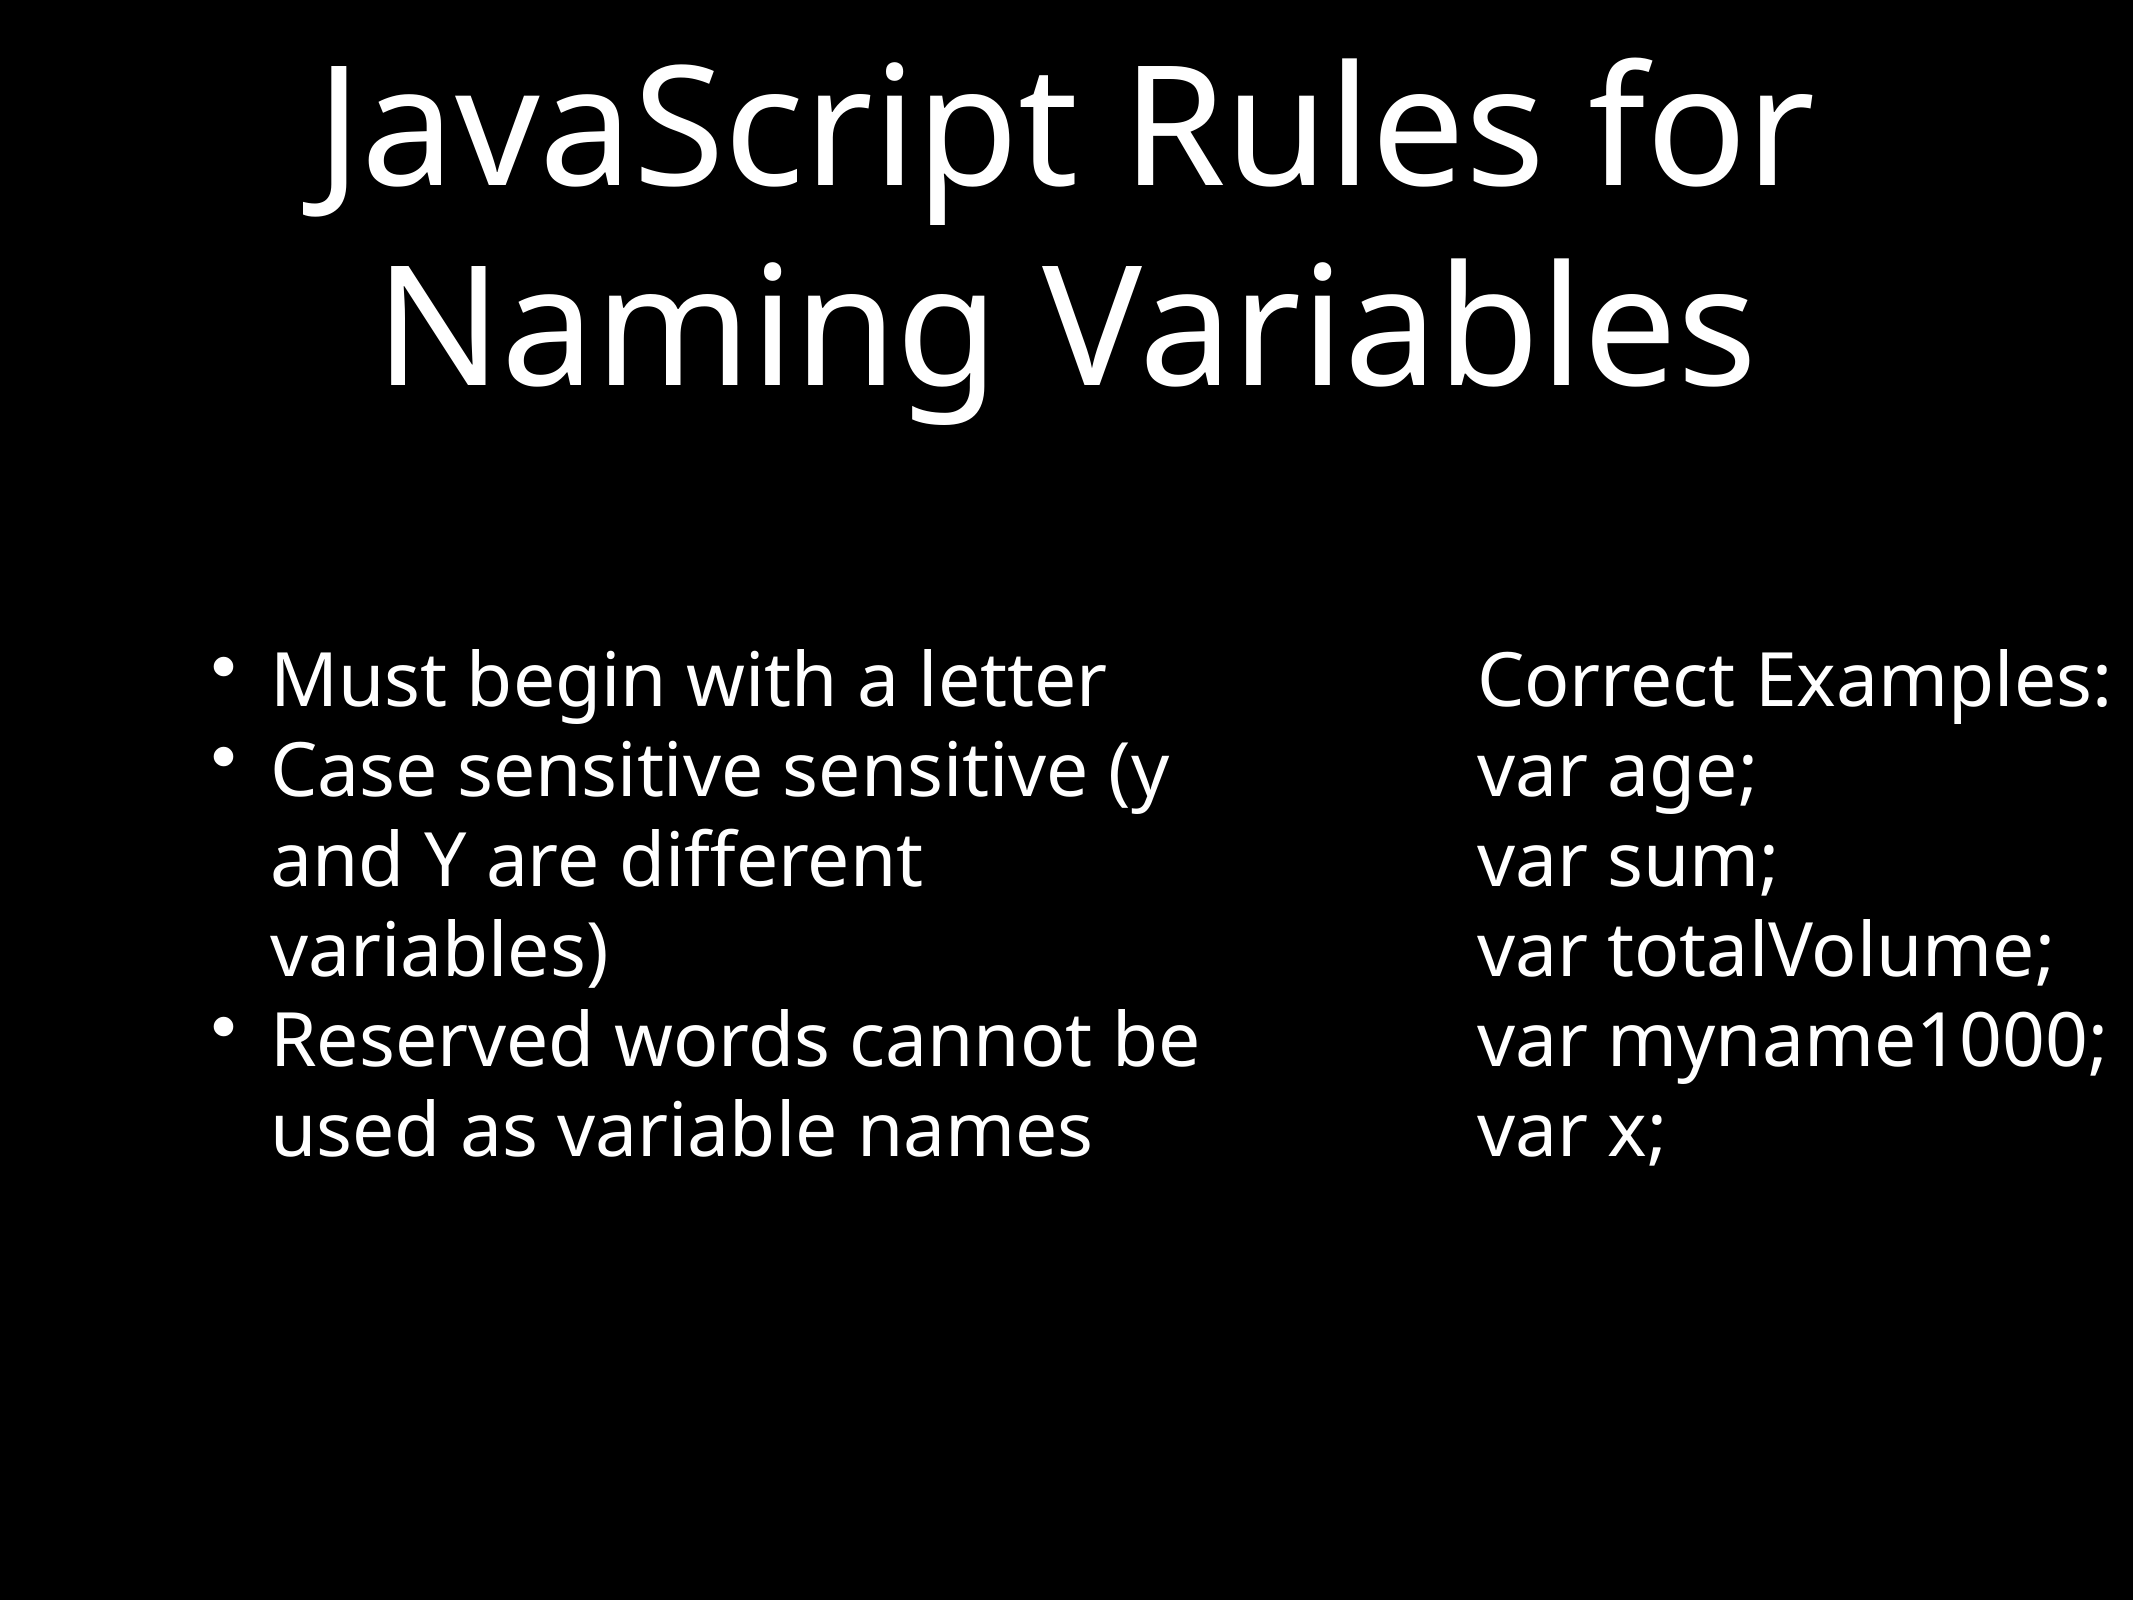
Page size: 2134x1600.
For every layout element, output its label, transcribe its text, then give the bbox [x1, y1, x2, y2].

title JavaScript Rules for Naming Variables [155, 0, 1978, 438]
text_box Must begin with a letter Case sensitive sensitive (y and Y are different variables) Reserved words cannot be used as variable names [211, 631, 1280, 1171]
text_box Correct Examples: var age; var sum; var totalVolume; var myname1000; var x; [1477, 630, 2113, 1172]
